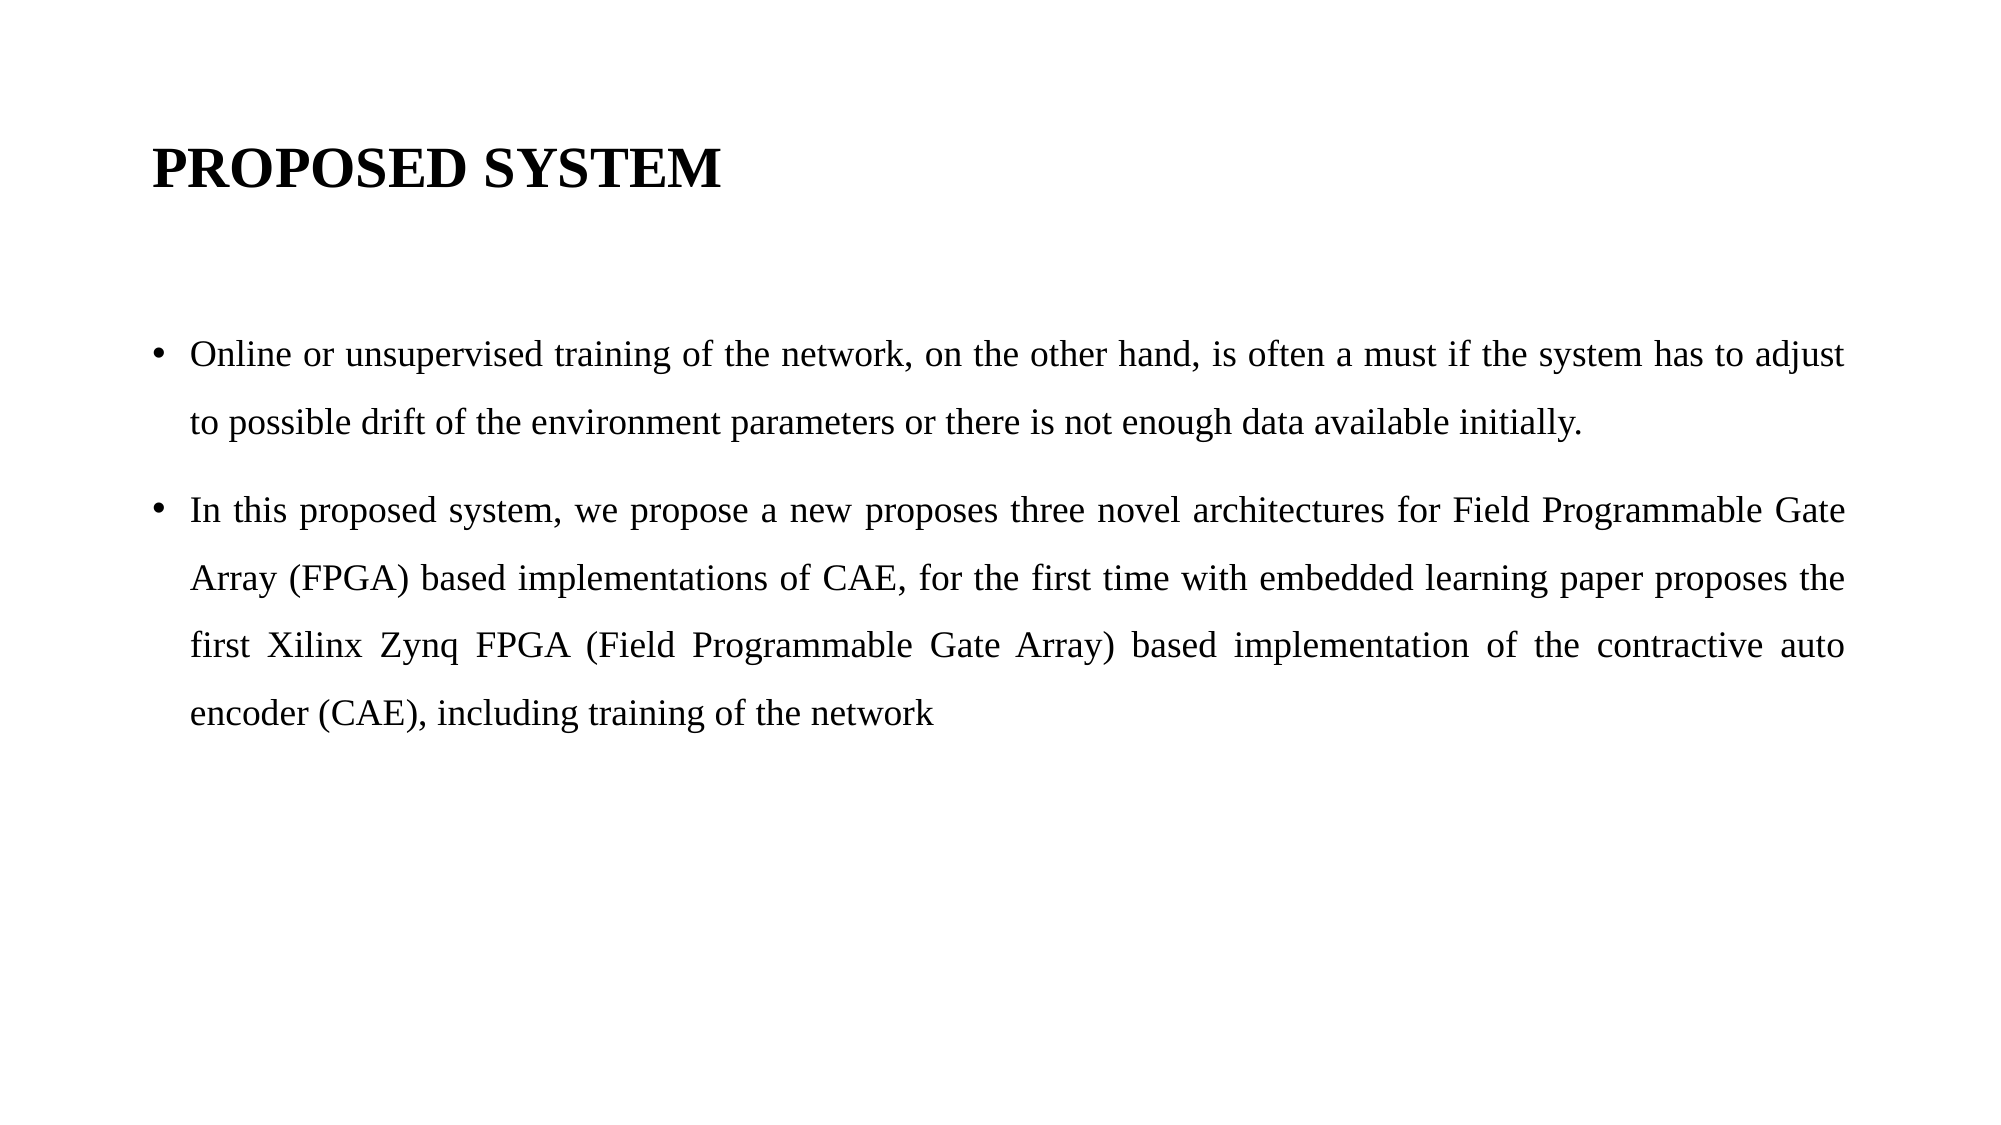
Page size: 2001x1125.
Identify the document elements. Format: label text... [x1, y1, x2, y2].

title PROPOSED SYSTEM [137, 59, 1863, 278]
list Online or unsupervised training of the network, on the other hand, is often a must if the system has to adjust to possible drift of the environment parameters or there is not enough data available initially. In this proposed system, we propose a new proposes three novel architectures for Field Programmable Gate Array (FPGA) based implementations of CAE, for the first time with embedded learning paper proposes the first Xilinx Zynq FPGA (Field Programmable Gate Array) based implementation of the contractive auto encoder (CAE), including training of the network [137, 299, 1863, 1014]
